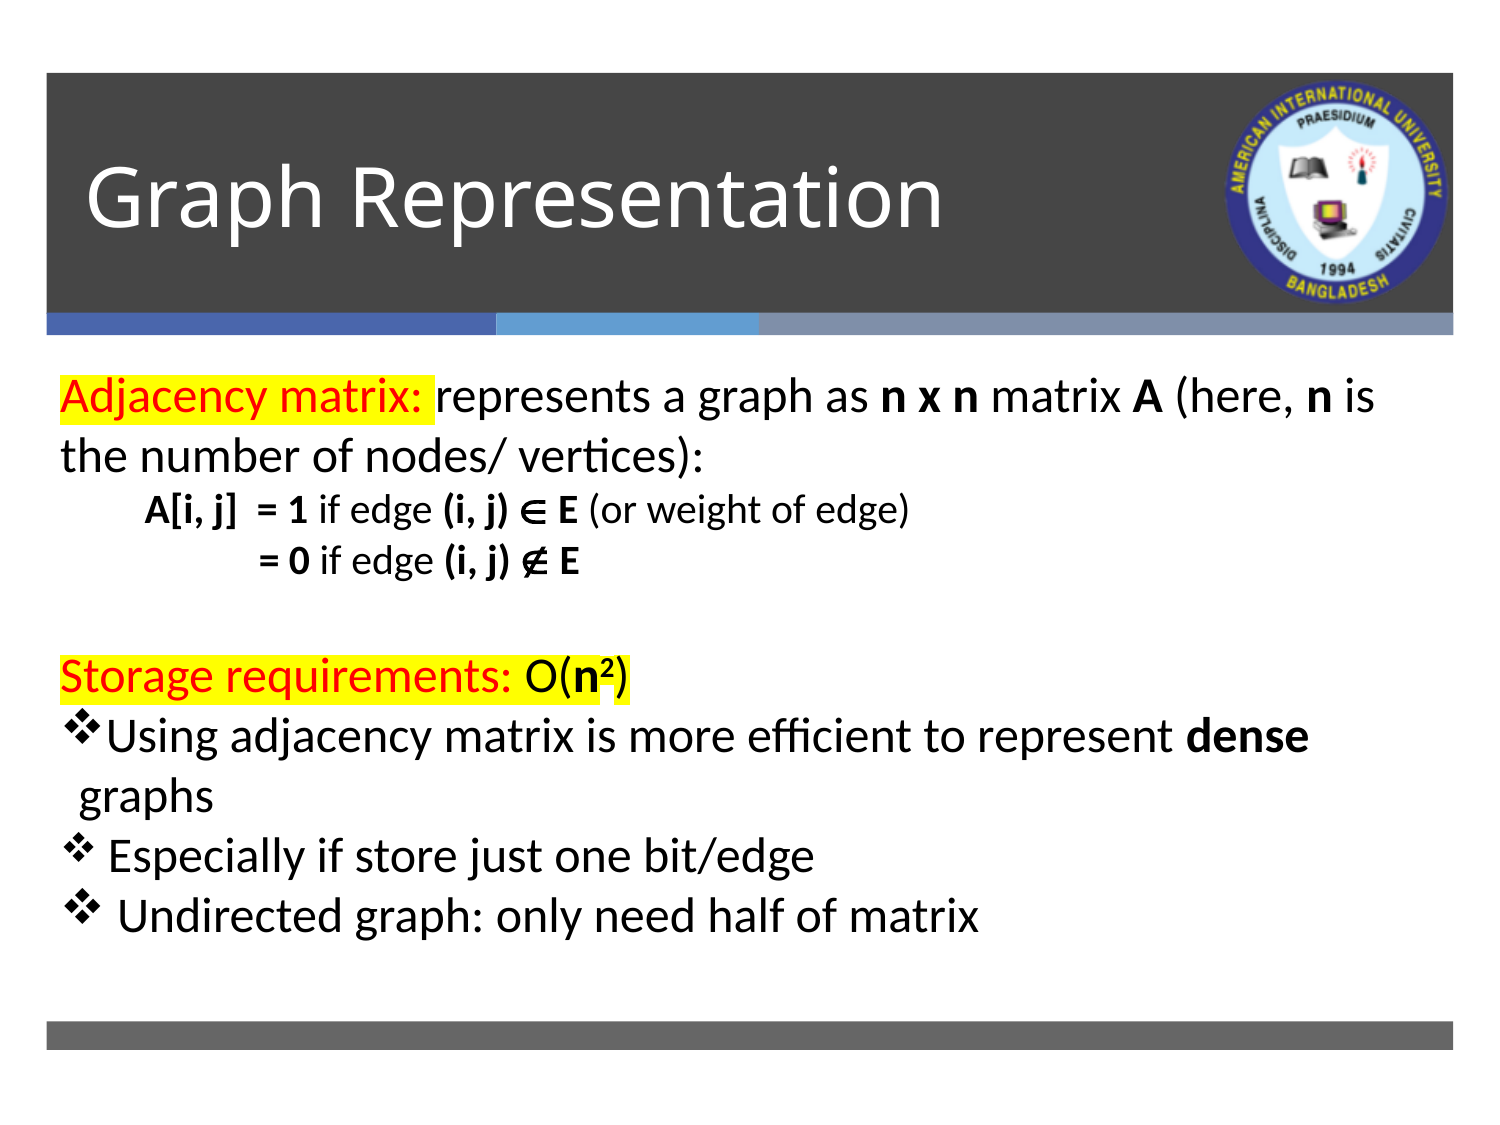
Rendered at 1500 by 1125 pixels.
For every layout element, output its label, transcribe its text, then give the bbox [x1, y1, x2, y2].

picture [1220, 75, 1454, 310]
title Graph Representation [69, 73, 1351, 253]
text_box Adjacency matrix: represents a graph as n x n matrix A (here, n is the number of nodes/ vertices): A[i, j] = 1 if edge (i, j)  E (or weight of edge) = 0 if edge (i, j)  E Storage requirements: O(n2) Using adjacency matrix is more efficient to represent dense graphs Especially if store just one bit/edge Undirected graph: only need half of matrix [45, 354, 1450, 950]
